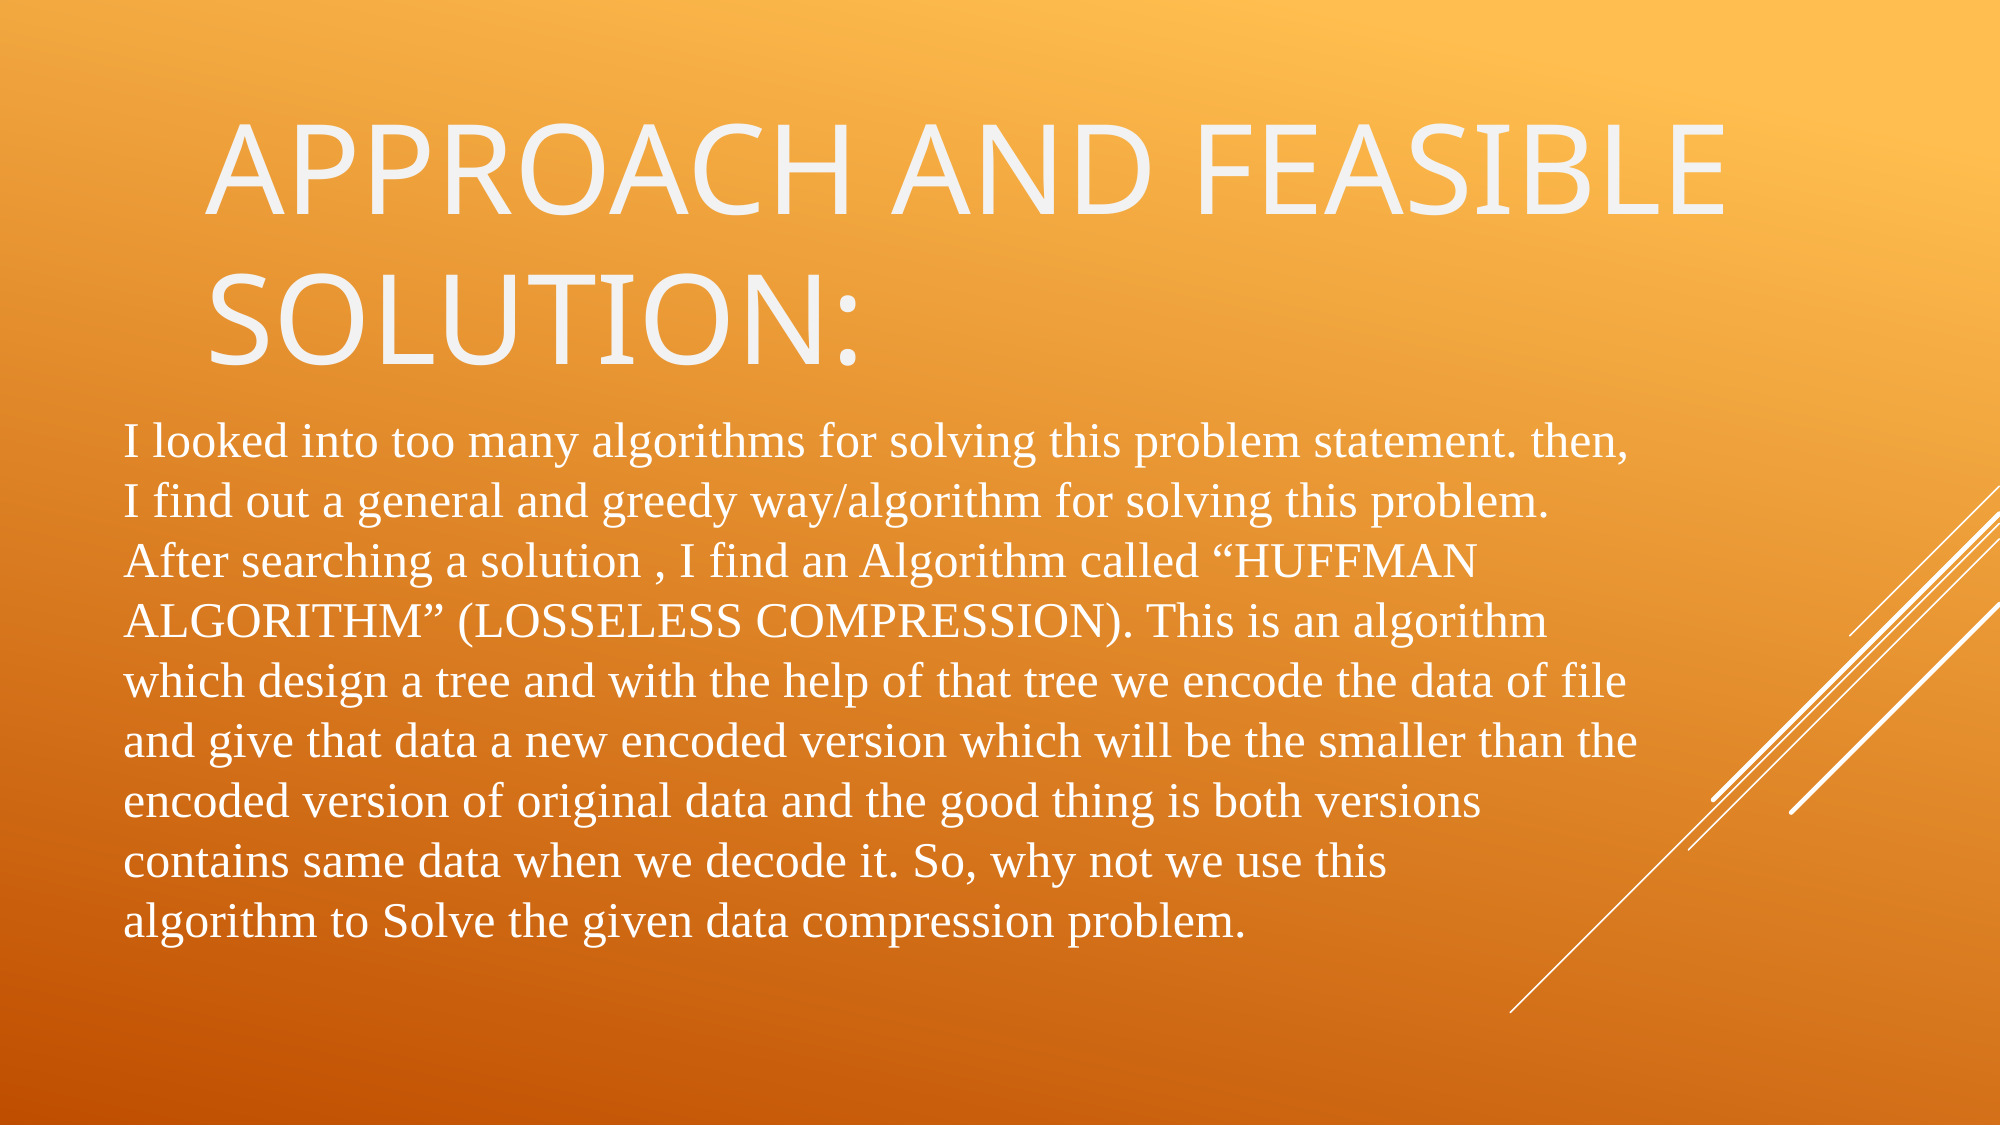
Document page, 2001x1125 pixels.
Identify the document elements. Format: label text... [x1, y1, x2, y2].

text_box APPROACH AND FEASIBLE SOLUTION: [190, 82, 1748, 397]
text_box I looked into too many algorithms for solving this problem statement. then, I find out a general and greedy way/algorithm for solving this problem. After searching a solution , I find an Algorithm called “HUFFMAN ALGORITHM” (LOSSELESS COMPRESSION). This is an algorithm which design a tree and with the help of that tree we encode the data of file and give that data a new encoded version which will be the smaller than the encoded version of original data and the good thing is both versions contains same data when we decode it. So, why not we use this algorithm to Solve the given data compression problem. [108, 400, 1664, 1015]
